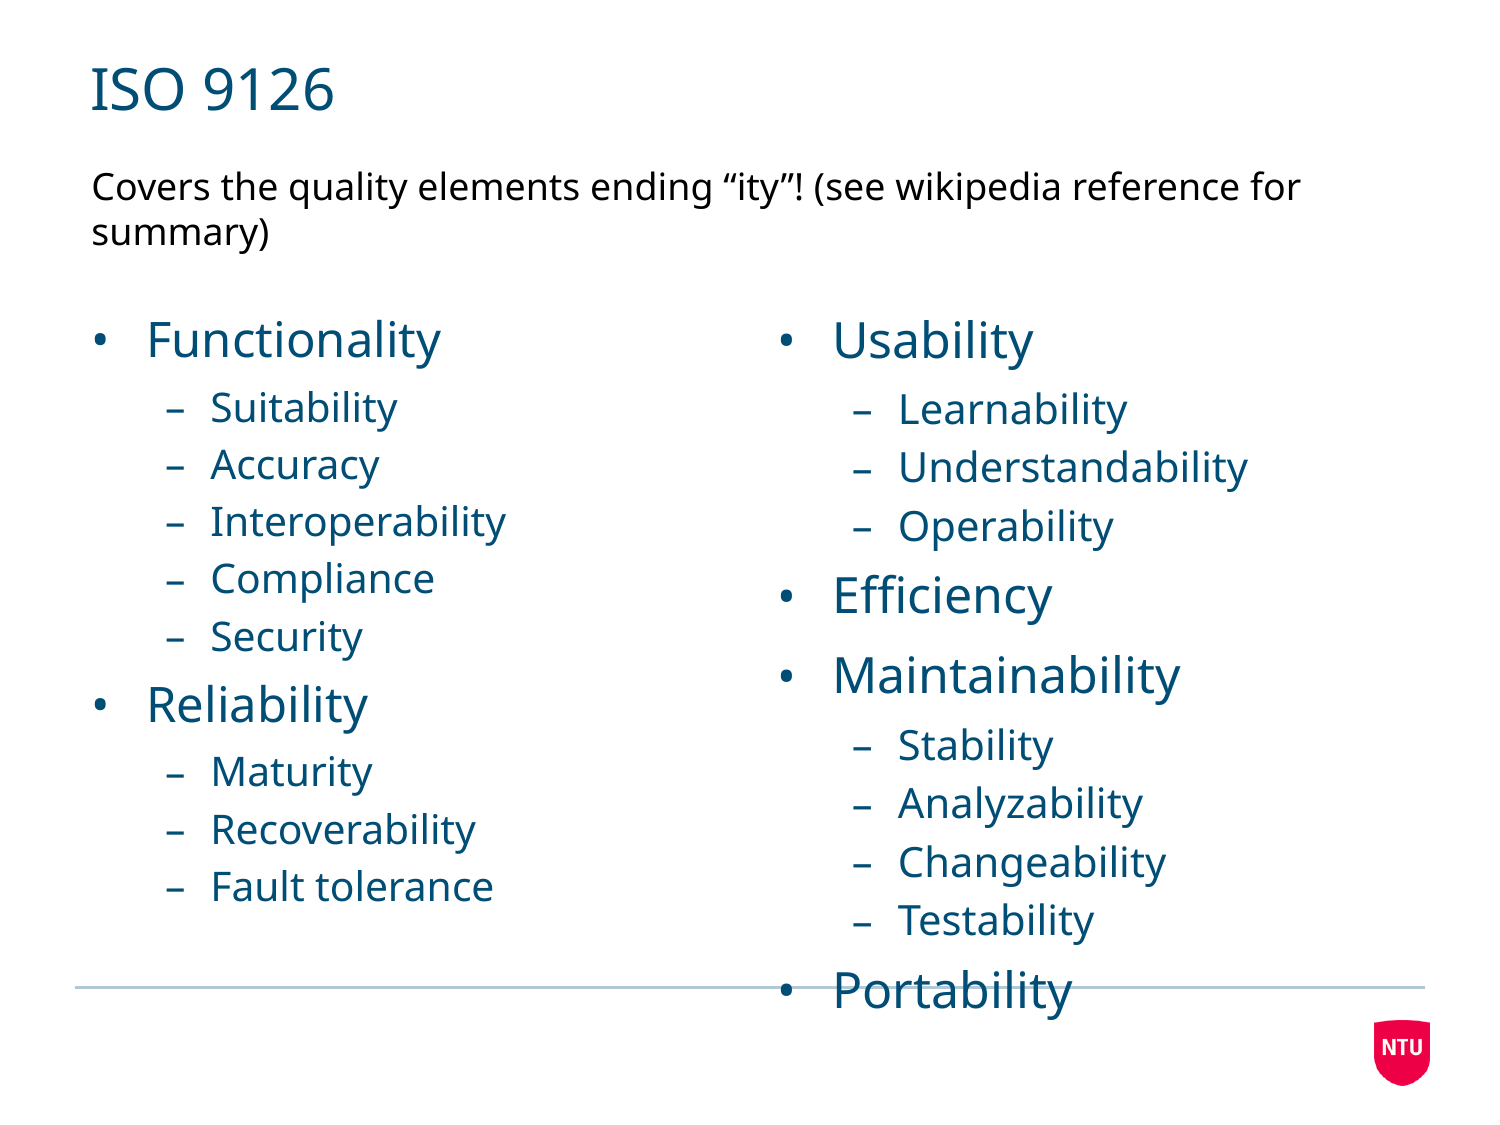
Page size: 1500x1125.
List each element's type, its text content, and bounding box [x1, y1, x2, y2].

list Functionality Suitability Accuracy Interoperability Compliance Security Reliability Maturity Recoverability Fault tolerance [76, 306, 740, 921]
text_box Covers the quality elements ending “ity”! (see wikipedia reference for summary) [76, 155, 1447, 305]
list Usability Learnability Understandability Operability Efficiency Maintainability Stability Analyzability Changeability Testability Portability [761, 306, 1425, 968]
title ISO 9126 [75, 44, 1425, 185]
picture [1374, 1020, 1430, 1086]
